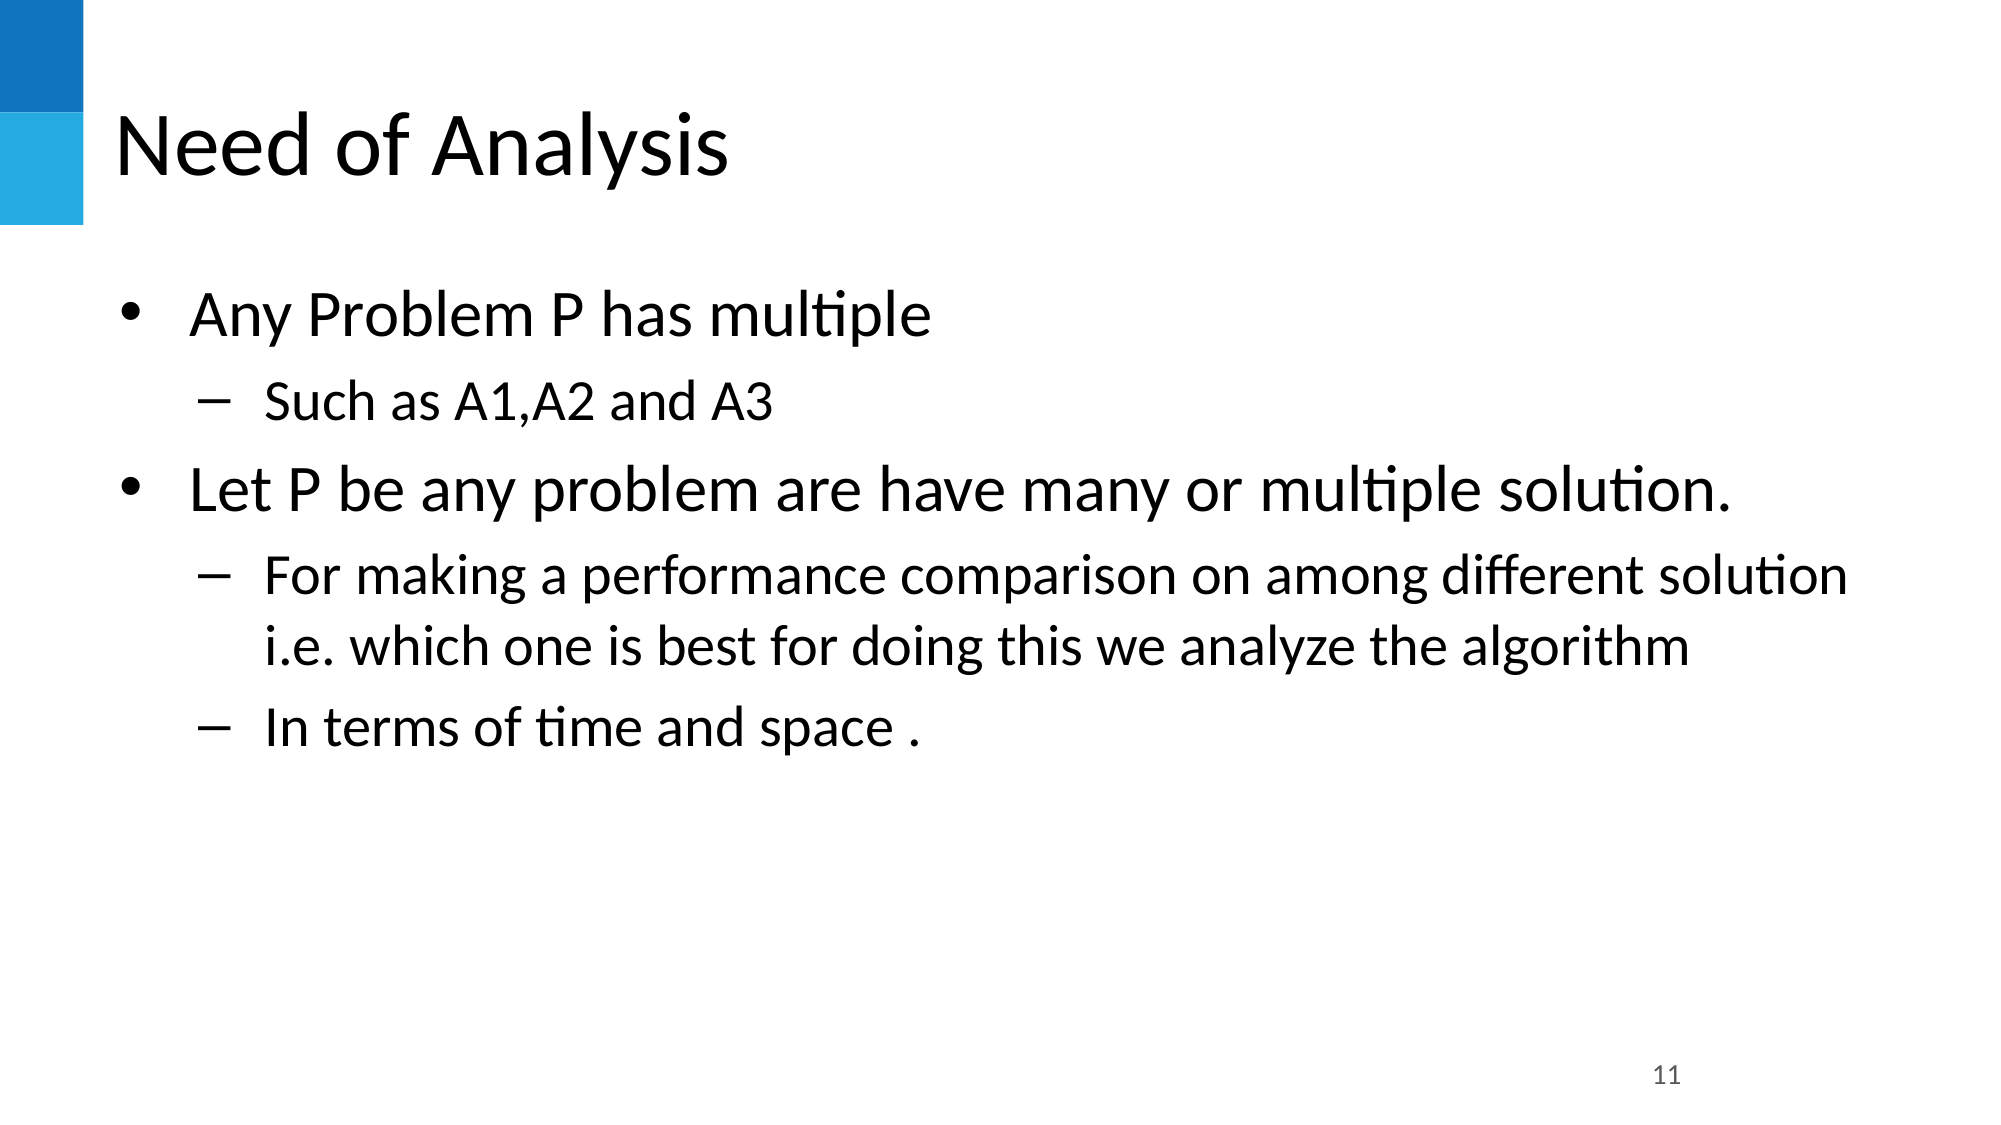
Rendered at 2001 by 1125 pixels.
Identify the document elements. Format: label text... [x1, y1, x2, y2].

title Need of Analysis [99, 45, 1900, 233]
list Any Problem P has multiple Such as A1,A2 and A3 Let P be any problem are have many or multiple solution. For making a performance comparison on among different solution i.e. which one is best for doing this we analyze the algorithm In terms of time and space . [99, 262, 1900, 1005]
slide_number 11 [1433, 1042, 1900, 1103]
